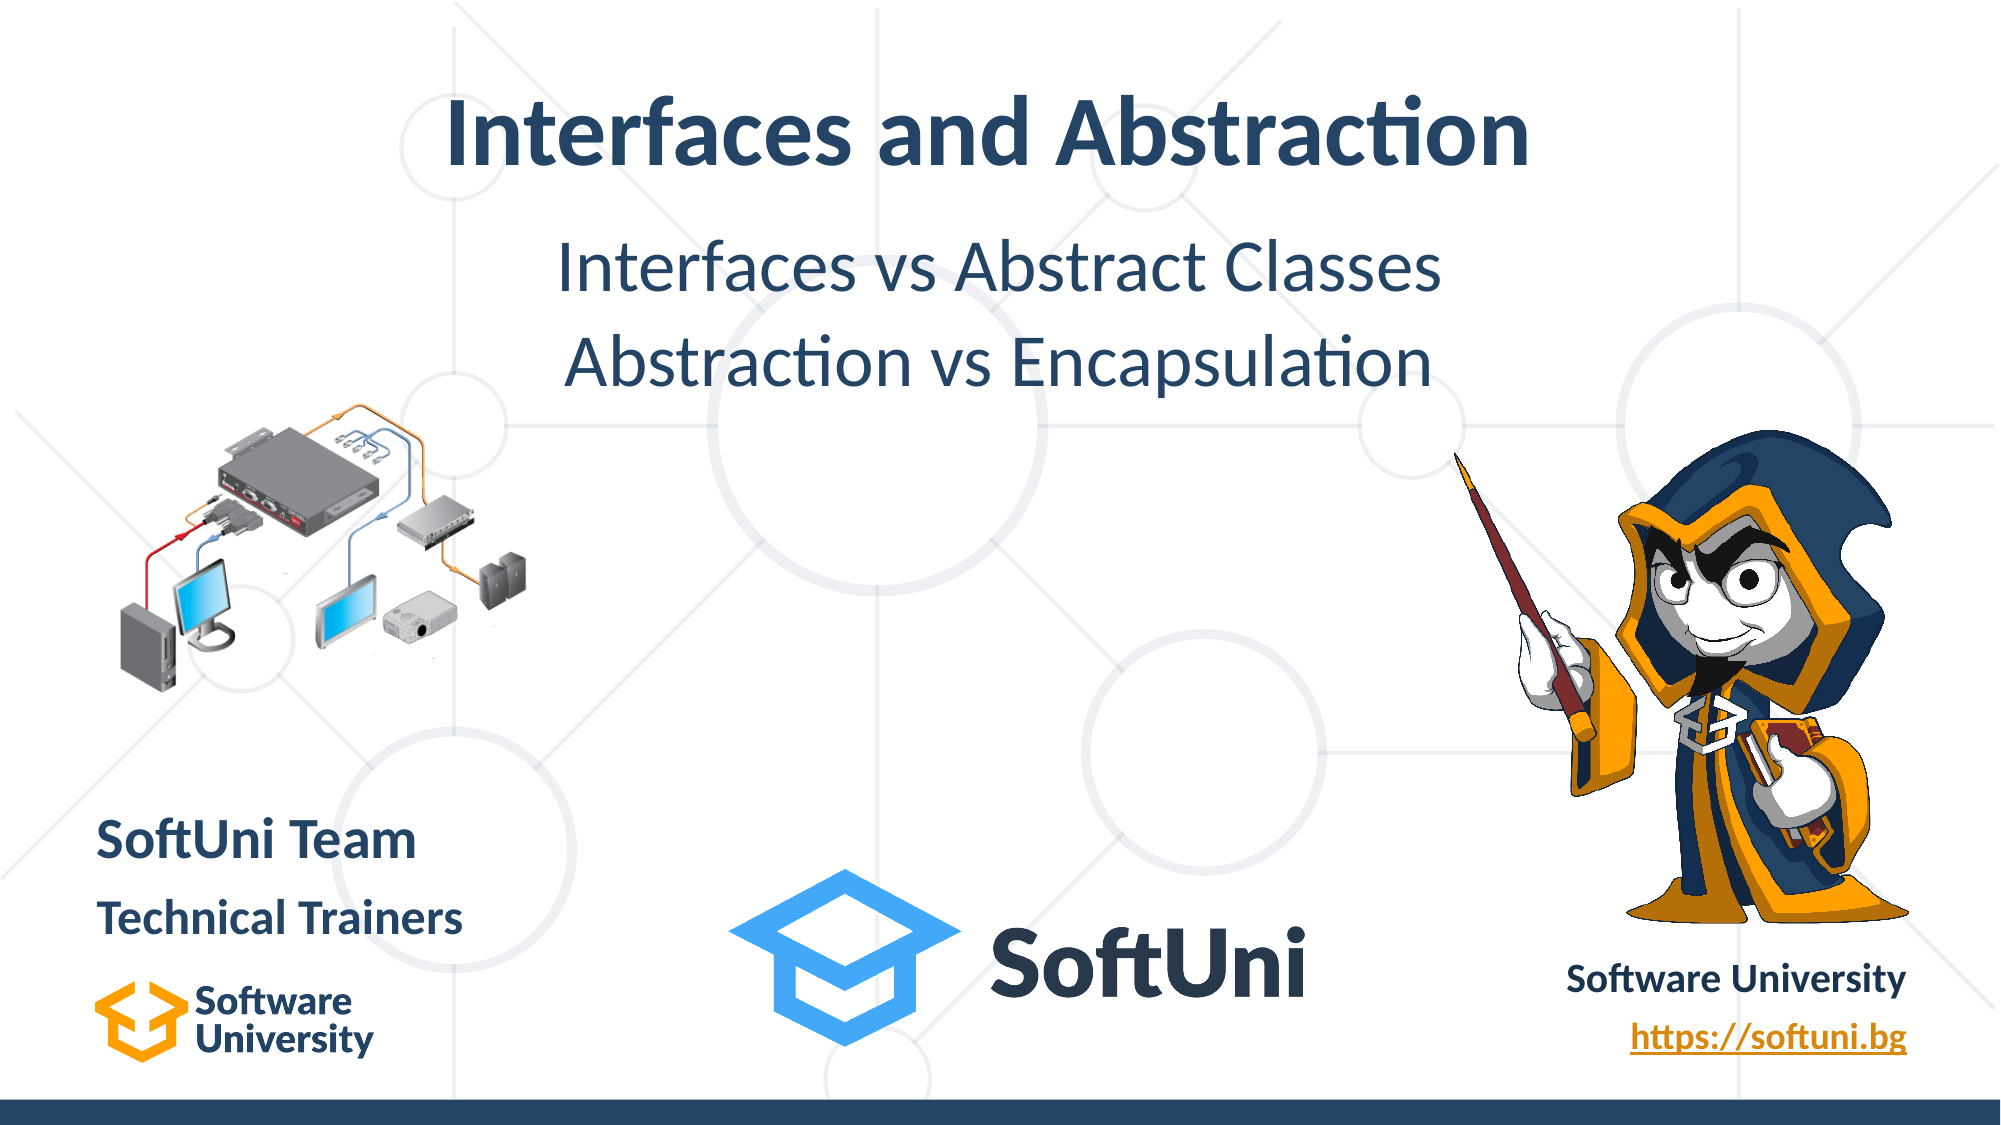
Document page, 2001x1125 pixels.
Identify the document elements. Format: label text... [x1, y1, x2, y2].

list https://softuni.bg [1428, 1005, 1913, 1062]
subtitle Interfaces vs Abstract Classes Abstraction vs Encapsulation [90, 206, 1910, 423]
picture [83, 970, 384, 1074]
picture [709, 850, 1325, 1064]
picture [1451, 428, 1910, 924]
list Technical Trainers [90, 875, 580, 951]
list SoftUni Team [90, 795, 580, 871]
list Software University [1428, 944, 1913, 1005]
title Interfaces and Abstraction [90, 52, 1910, 198]
picture [109, 385, 544, 716]
